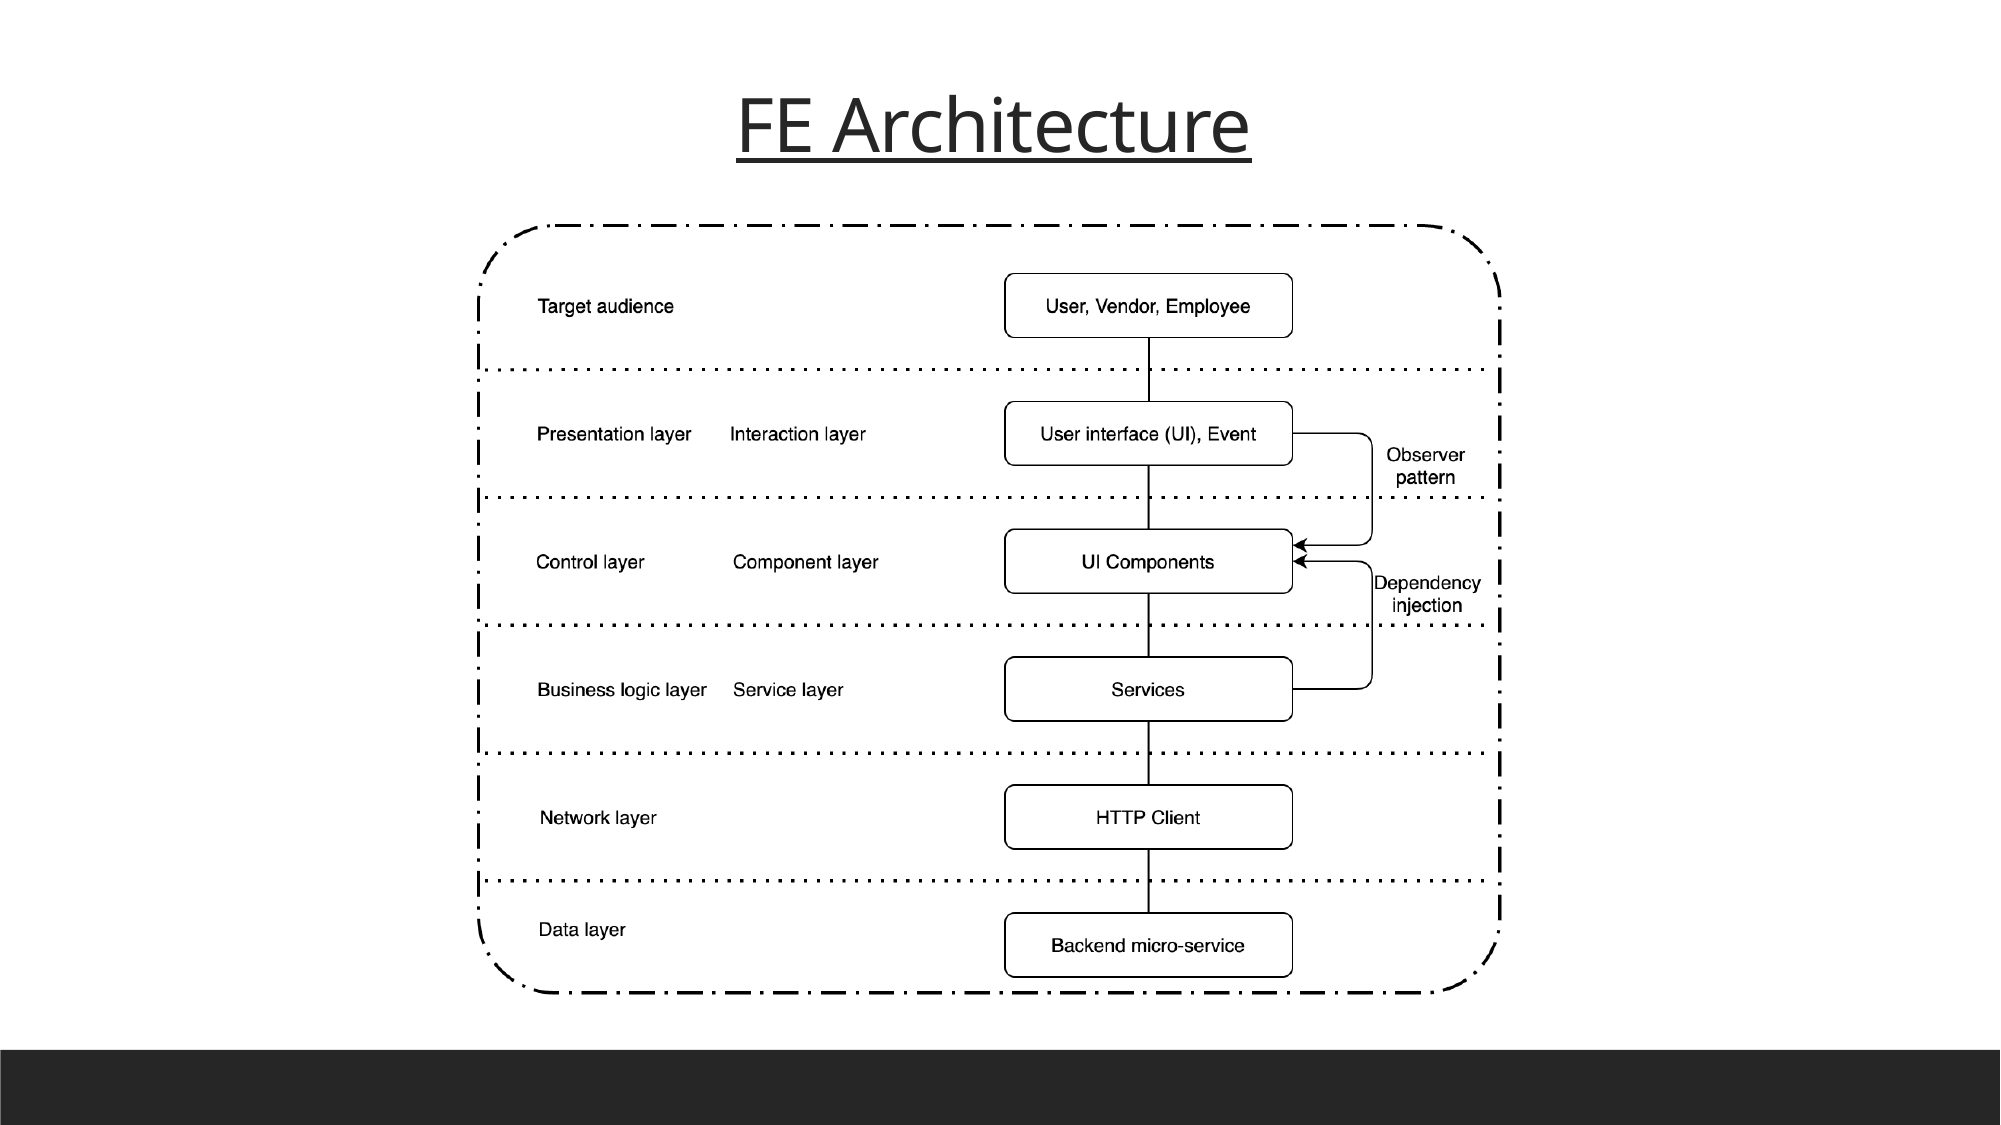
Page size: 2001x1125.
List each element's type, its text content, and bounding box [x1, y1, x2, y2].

picture [454, 202, 1546, 1038]
text_box FE Architecture [720, 62, 1279, 178]
